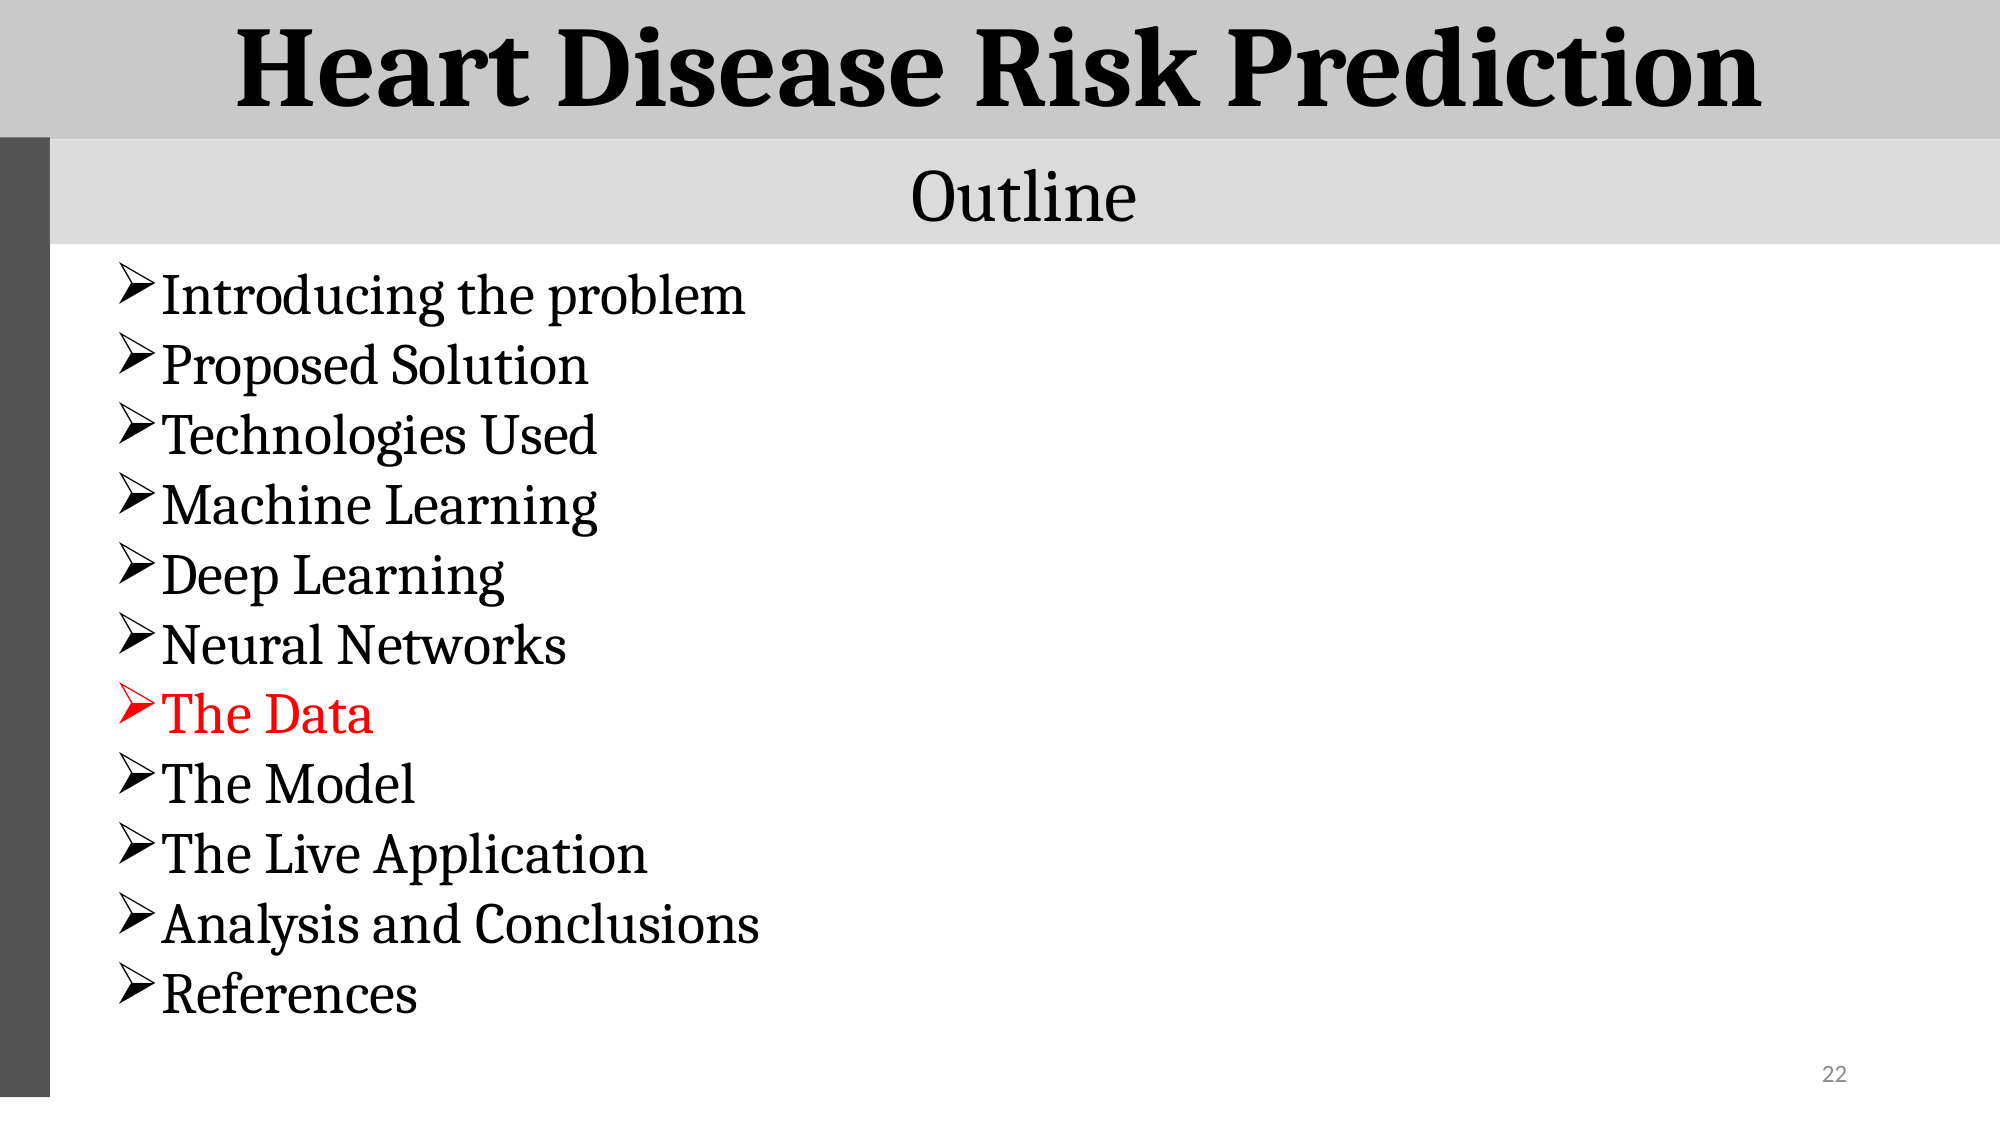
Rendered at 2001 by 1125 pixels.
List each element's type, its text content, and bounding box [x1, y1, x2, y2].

text_box Introducing the problem Proposed Solution Technologies Used Machine Learning Deep Learning Neural Networks The Data The Model The Live Application Analysis and Conclusions References [99, 248, 2000, 1033]
title Heart Disease Risk Prediction [0, 0, 2000, 139]
text_box [0, 137, 50, 1098]
slide_number 22 [1412, 1042, 1863, 1103]
text_box Outline [49, 139, 2000, 245]
